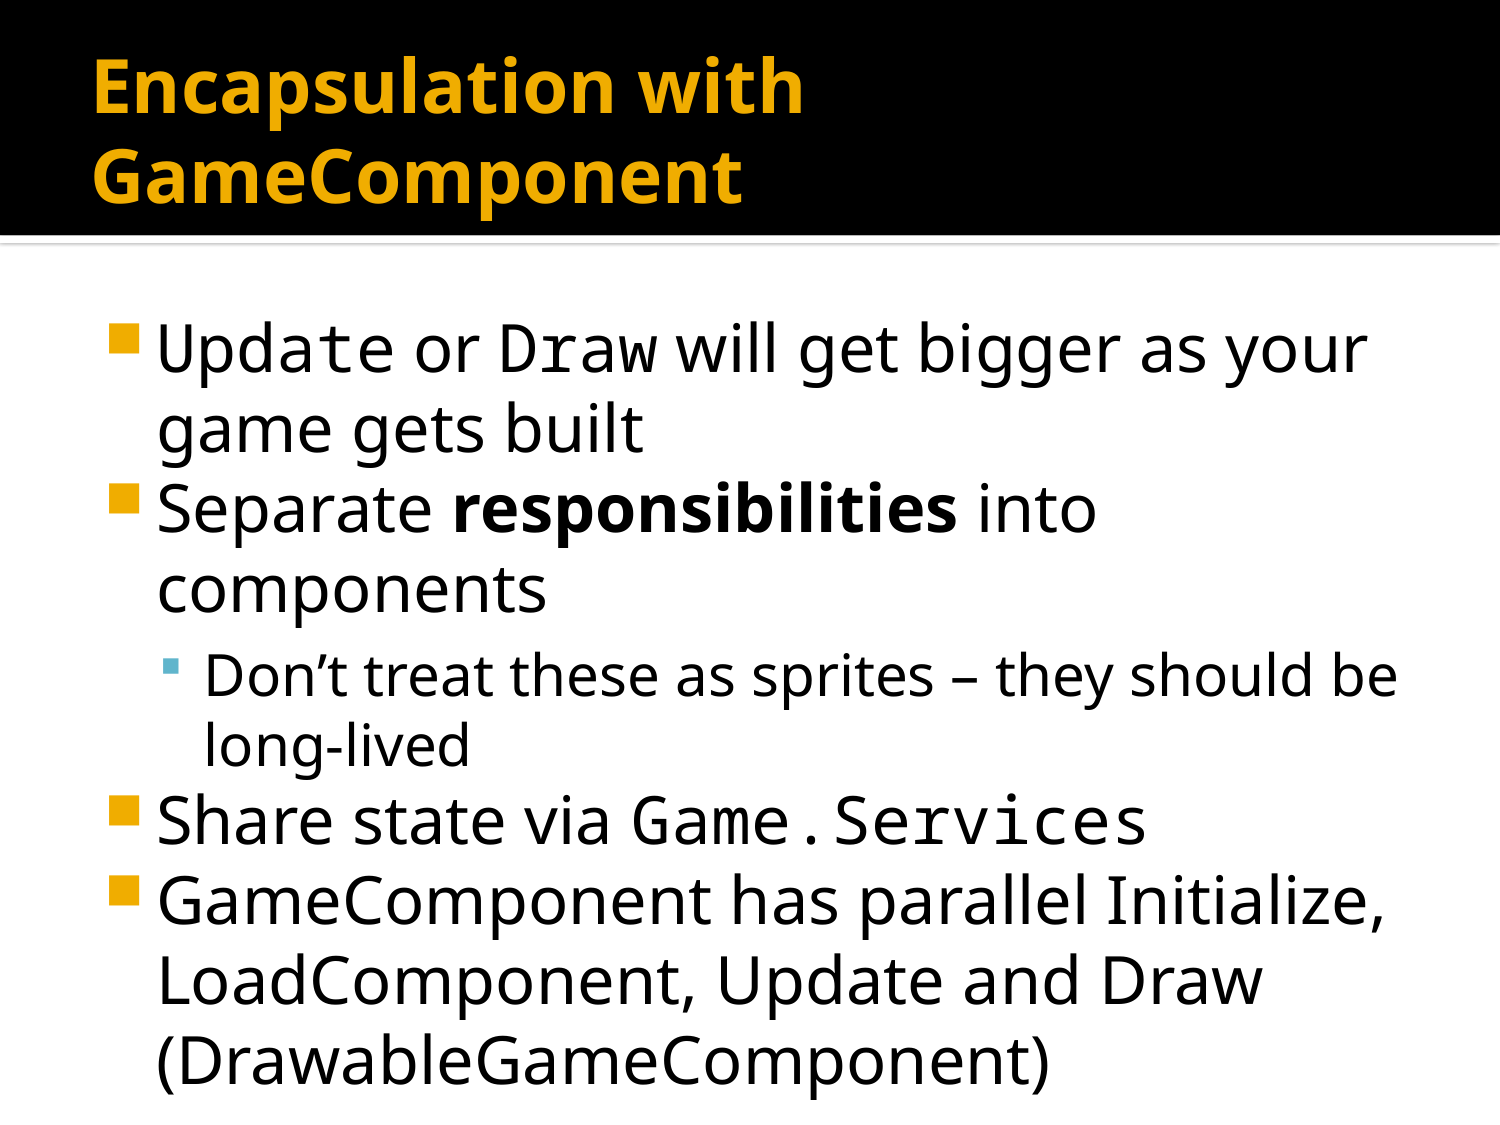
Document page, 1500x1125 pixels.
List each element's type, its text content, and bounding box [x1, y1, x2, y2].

list Update or Draw will get bigger as your game gets built Separate responsibilities into components Don’t treat these as sprites – they should be long-lived Share state via Game.Services GameComponent has parallel Initialize, LoadComponent, Update and Draw (DrawableGameComponent) [75, 291, 1425, 1050]
title Encapsulation with GameComponent [75, 25, 1425, 231]
